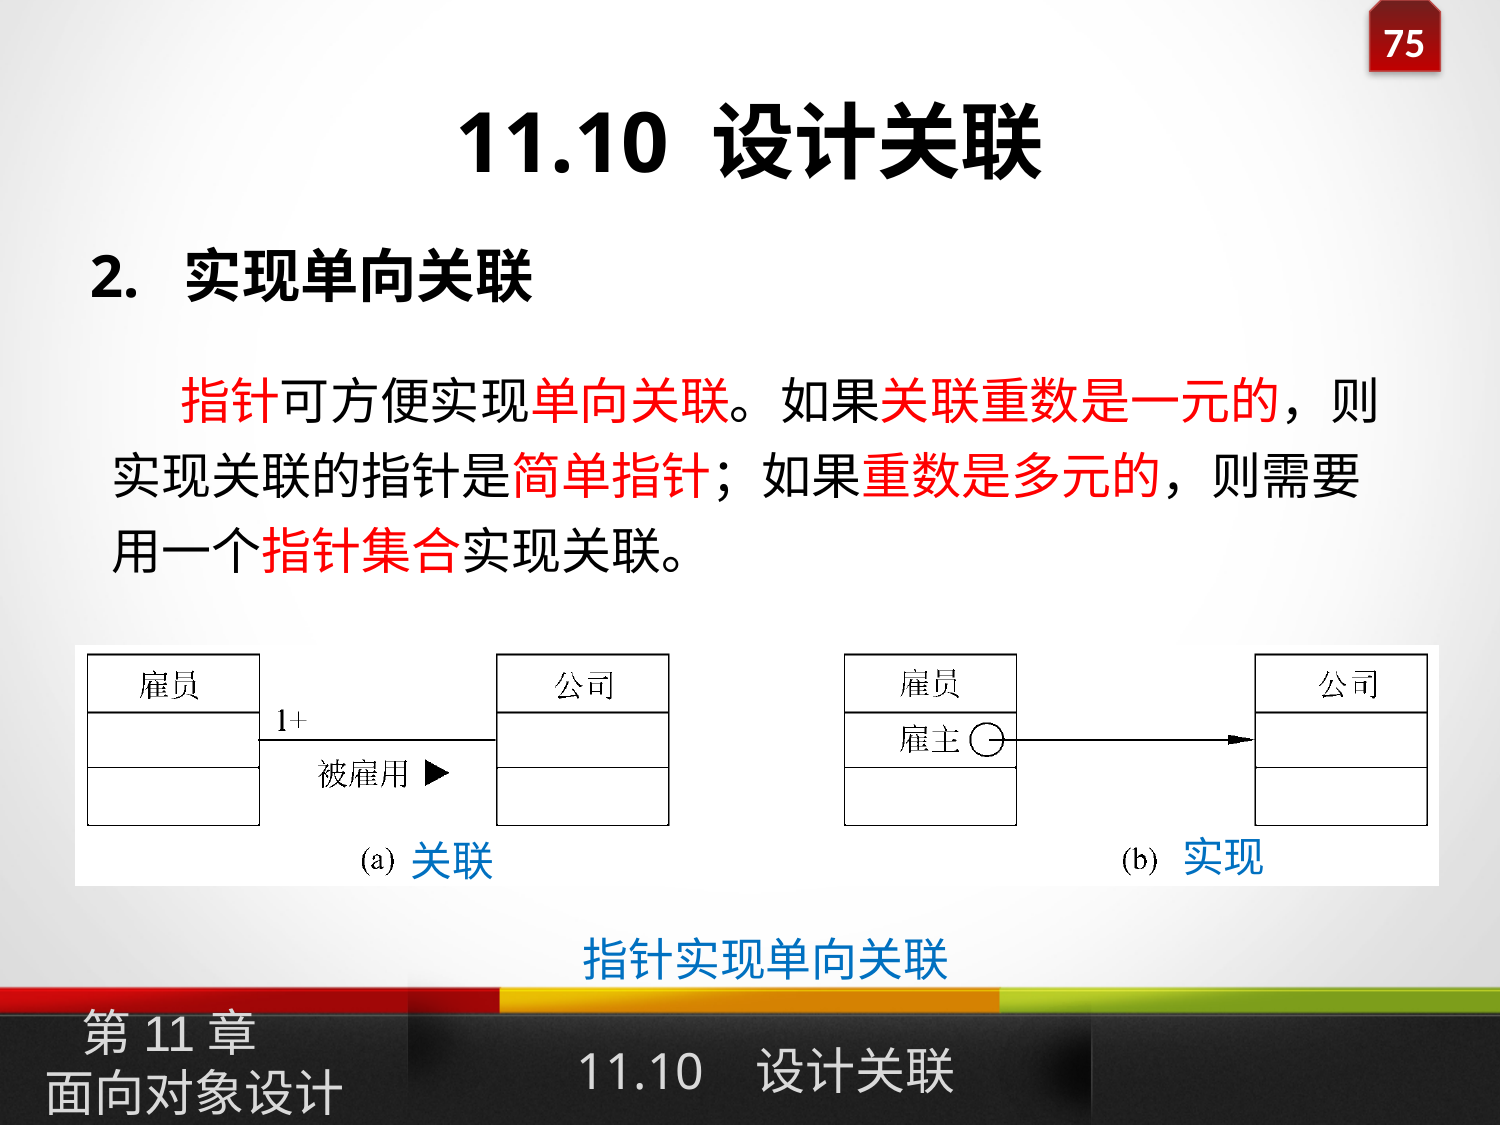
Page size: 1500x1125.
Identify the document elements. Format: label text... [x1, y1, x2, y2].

text_box 11.10 设计关联 [419, 1013, 1113, 1125]
text_box 指针可方便实现单向关联。如果关联重数是一元的，则实现关联的指针是简单指针；如果重数是多元的，则需要用一个指针集合实现关联。 [97, 346, 1403, 587]
text_box 2. 实现单向关联 [74, 231, 1425, 331]
picture [0, 0, 1500, 1125]
text_box 指针实现单向关联 [568, 923, 964, 994]
title 11.10 设计关联 [74, 44, 1426, 233]
